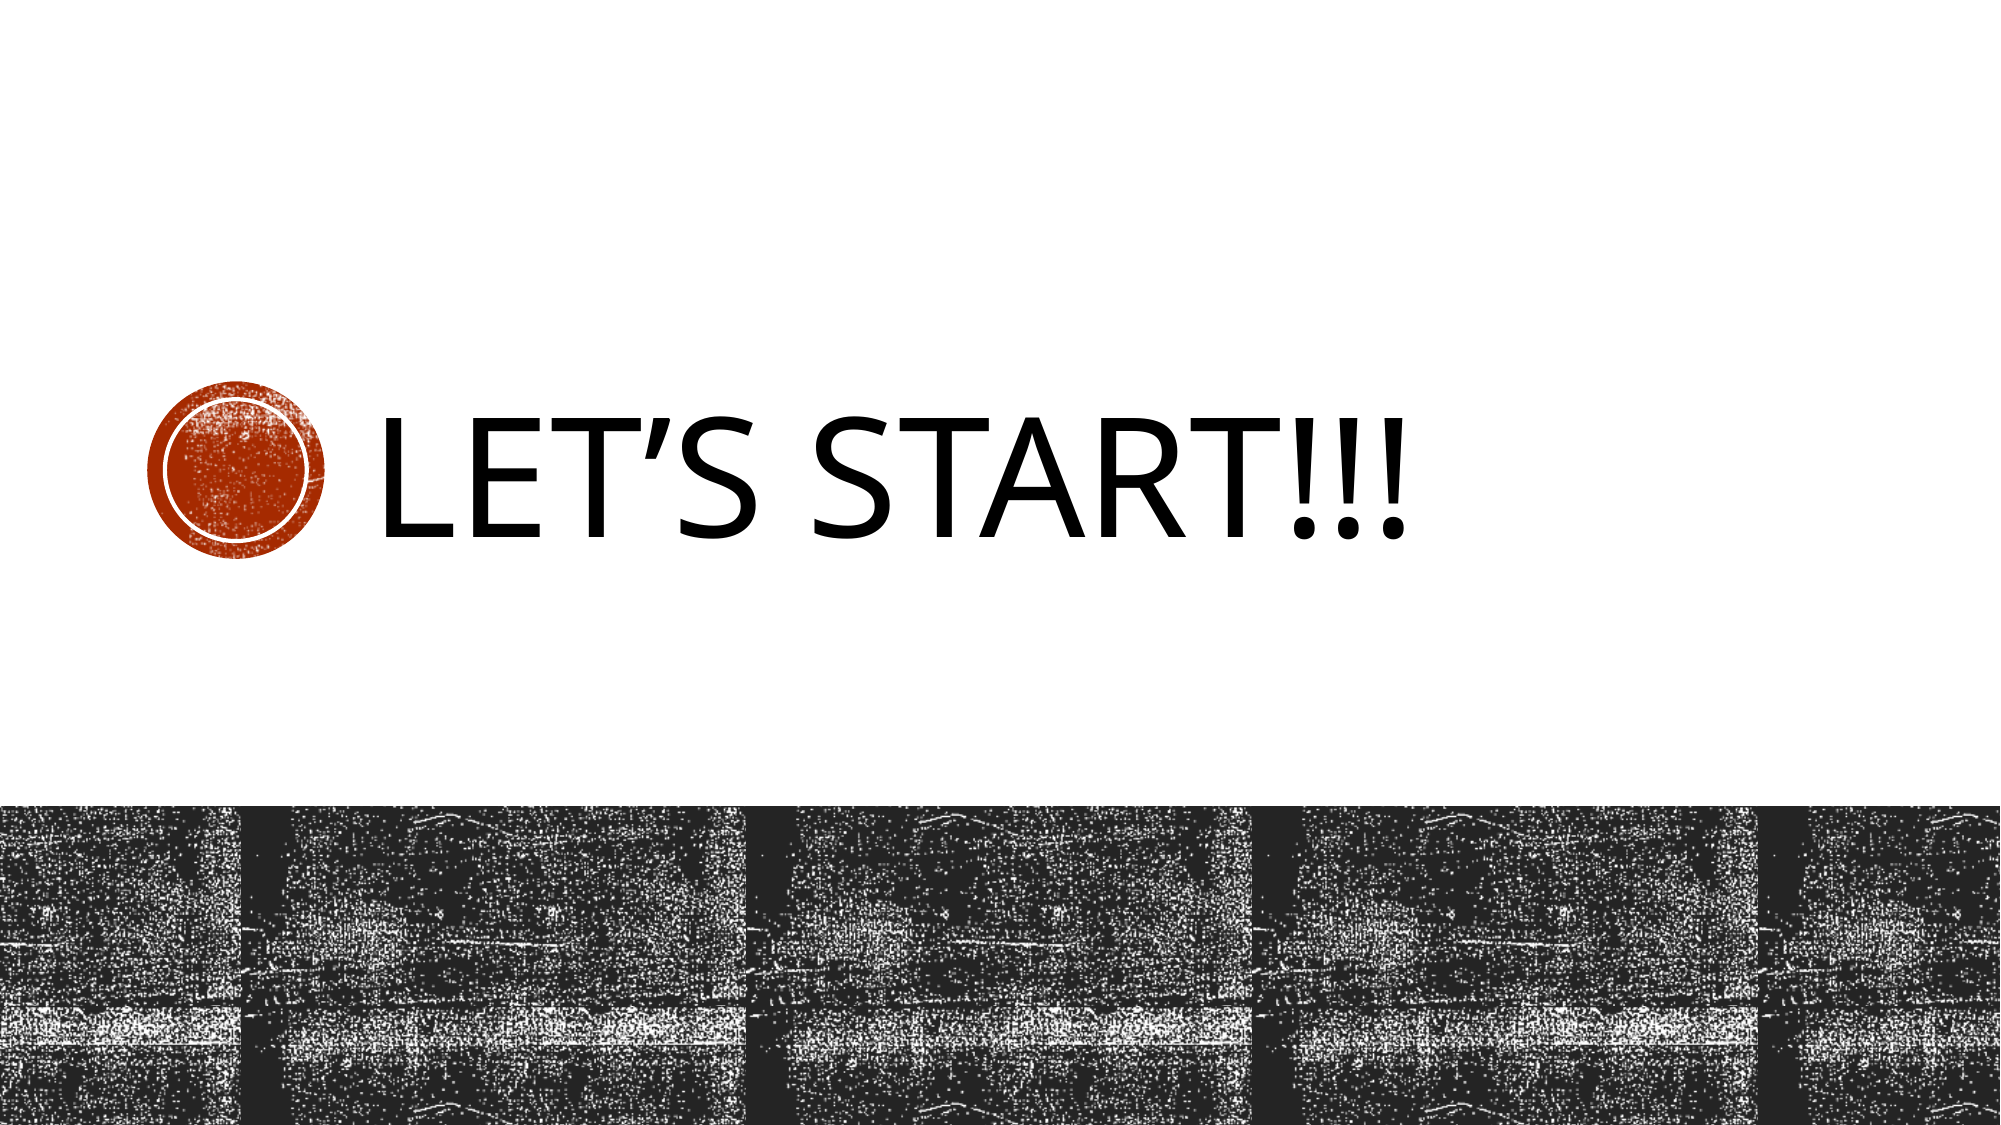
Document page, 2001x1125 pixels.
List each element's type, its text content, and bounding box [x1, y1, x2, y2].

title Let’s start!!! [355, 201, 1878, 779]
